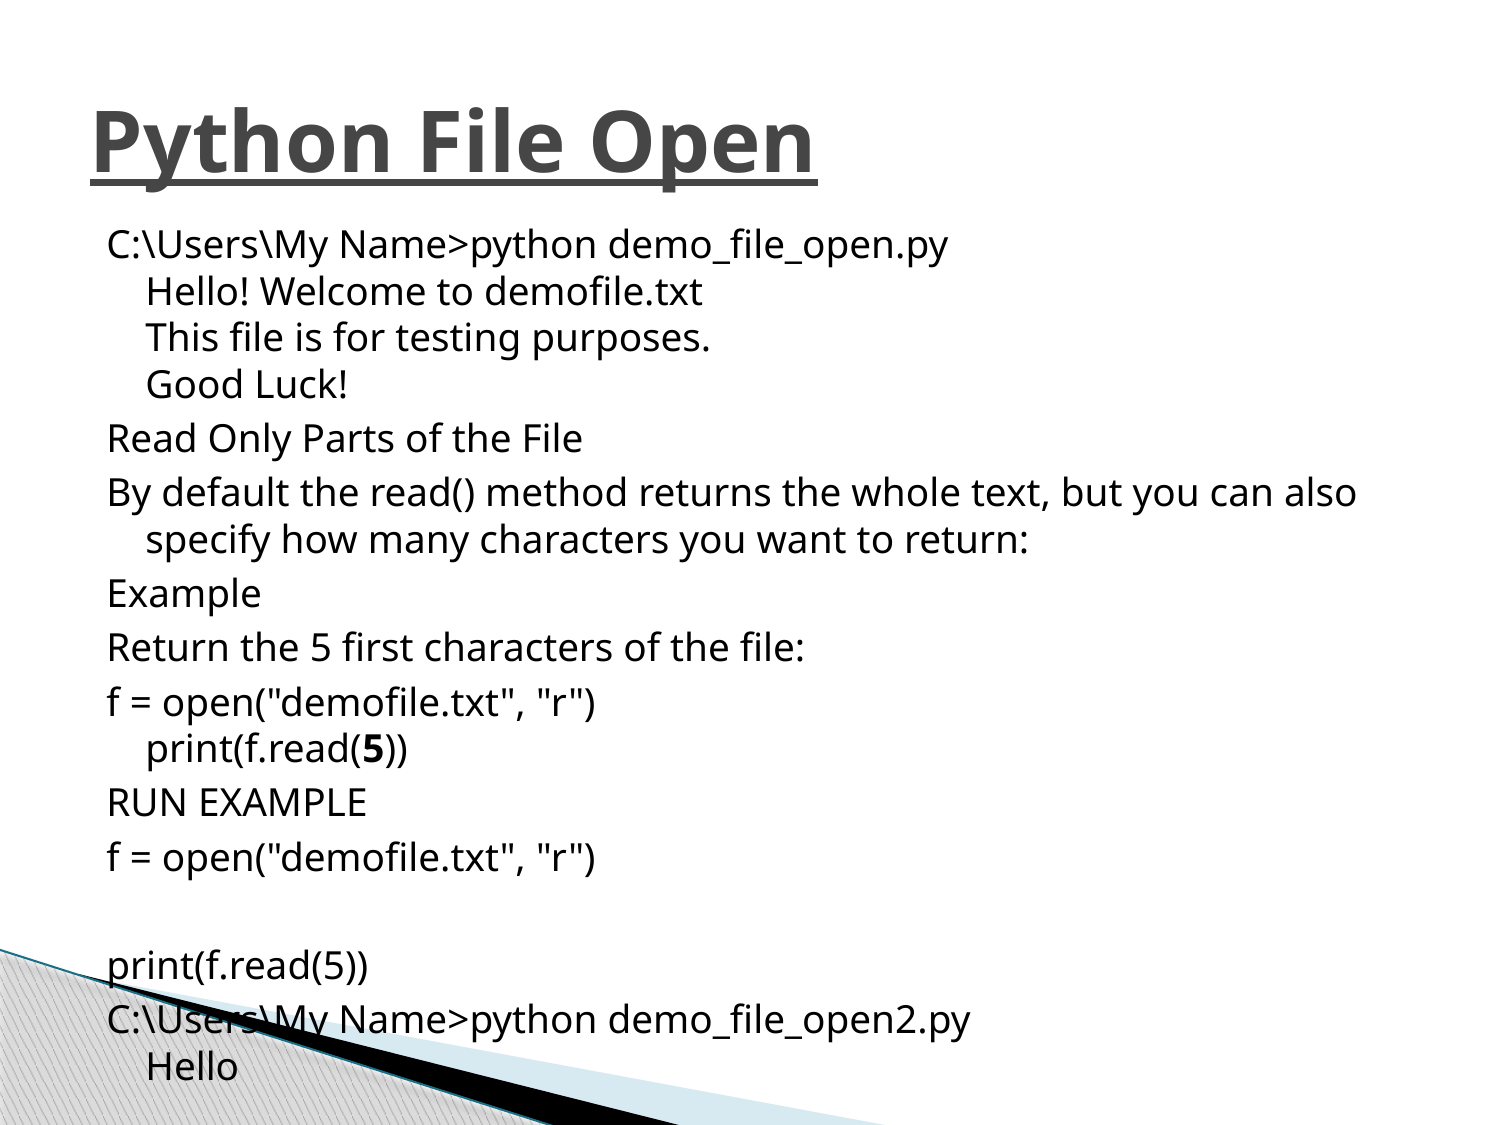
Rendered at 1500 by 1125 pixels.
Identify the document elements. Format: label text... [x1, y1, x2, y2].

title Python File Open [75, 45, 1425, 233]
list C:\Users\My Name>python demo_file_open.py Hello! Welcome to demofile.txt This file is for testing purposes. Good Luck! Read Only Parts of the File By default the read() method returns the whole text, but you can also specify how many characters you want to return: Example Return the 5 first characters of the file: f = open("demofile.txt", "r") print(f.read(5)) RUN EXAMPLE f = open("demofile.txt", "r") print(f.read(5)) C:\Users\My Name>python demo_file_open2.py Hello [75, 233, 1425, 1100]
